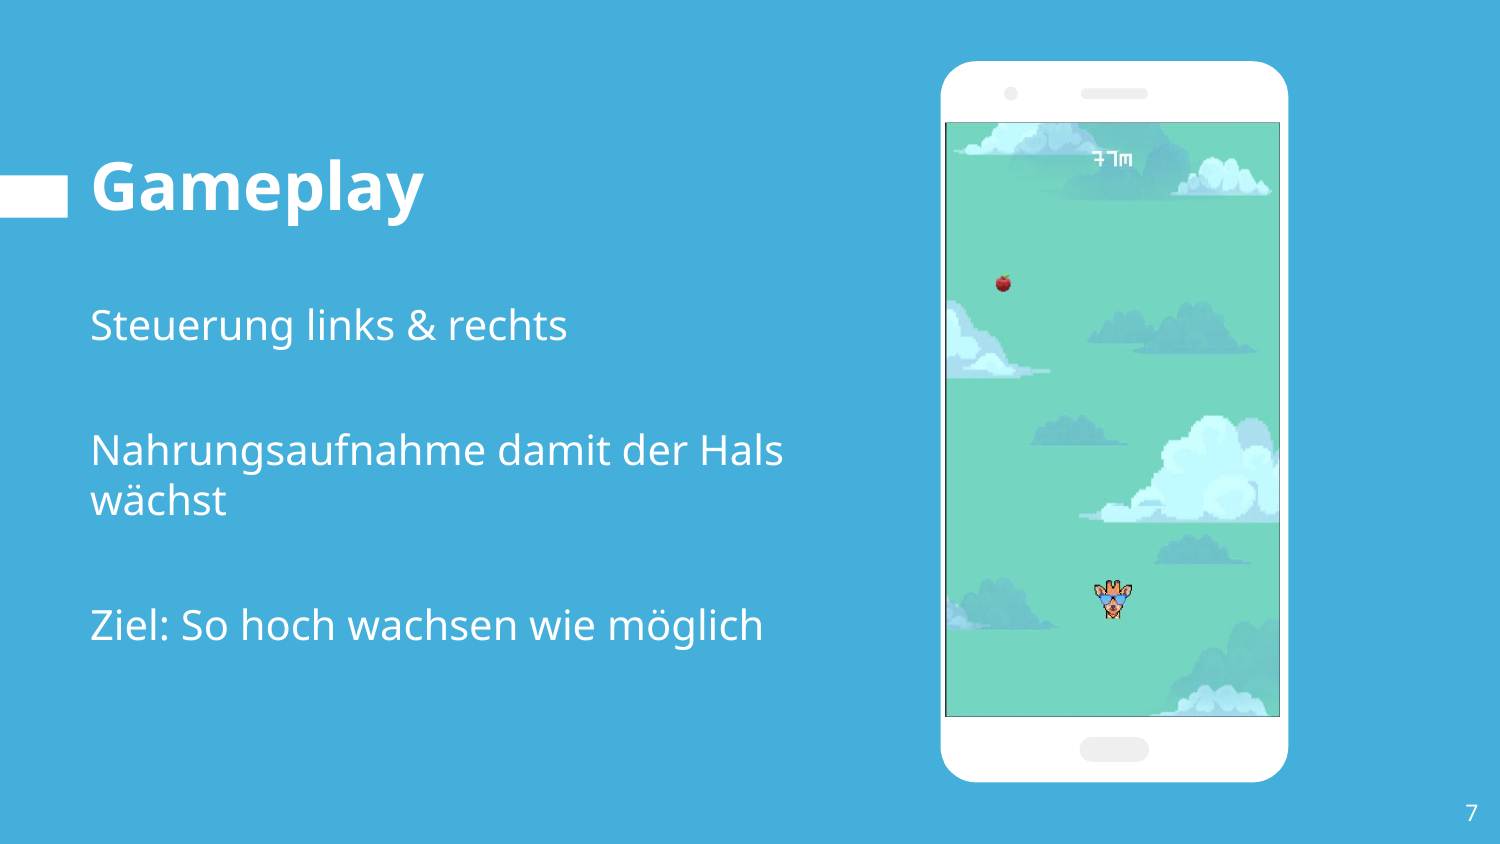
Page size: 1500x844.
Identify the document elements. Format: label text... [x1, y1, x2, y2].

list Gameplay Steuerung links & rechts Nahrungsaufnahme damit der Hals wächst Ziel: So hoch wachsen wie möglich [75, 128, 885, 781]
picture [945, 121, 1280, 717]
slide_number 7 [1403, 783, 1494, 832]
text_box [940, 60, 1289, 783]
